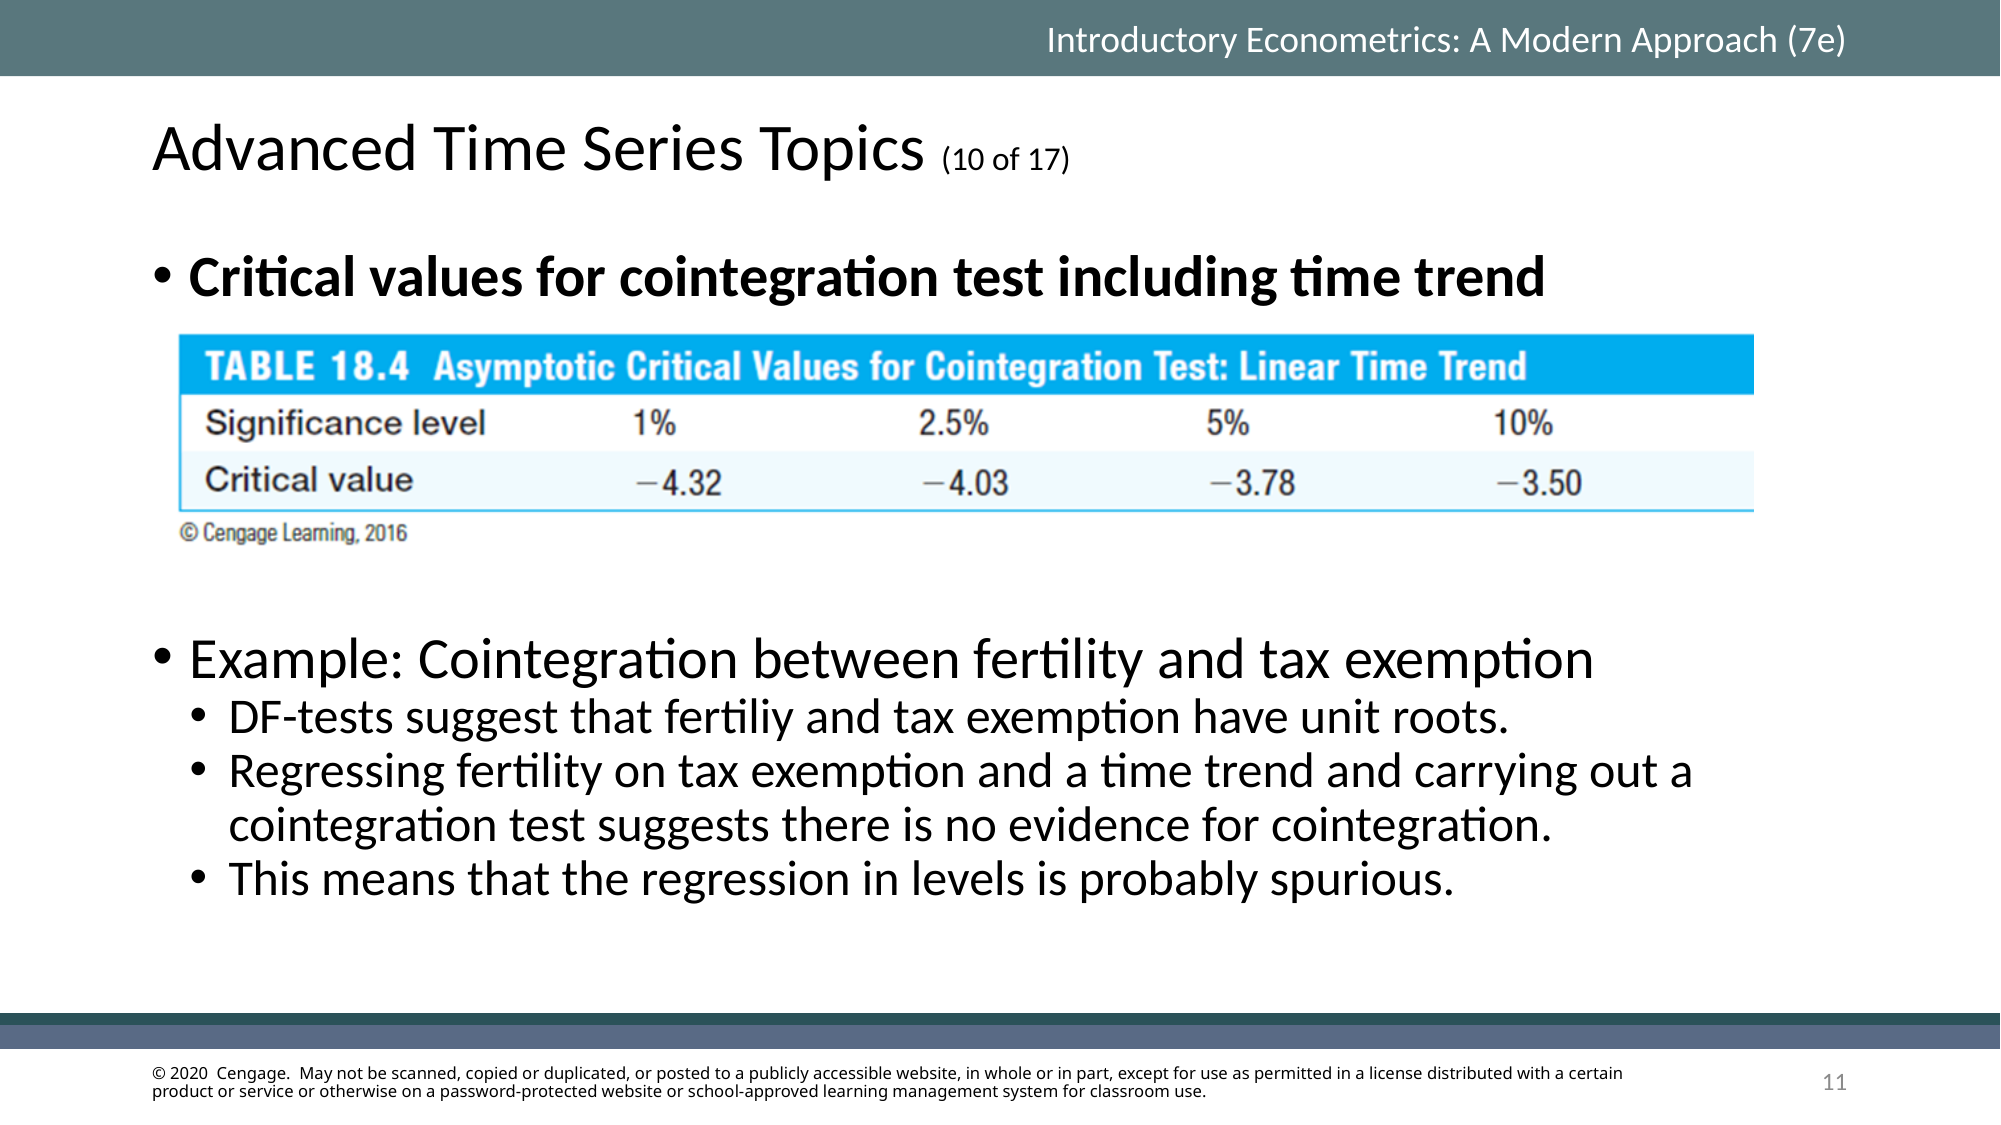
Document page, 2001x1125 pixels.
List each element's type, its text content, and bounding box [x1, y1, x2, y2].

picture [734, 350, 741, 380]
picture [774, 360, 790, 380]
list Critical values for cointegration test including time trend [137, 238, 1863, 341]
picture [205, 350, 225, 380]
picture [1270, 360, 1306, 380]
picture [627, 350, 646, 380]
picture [1350, 350, 1377, 380]
picture [1170, 353, 1227, 380]
picture [1095, 350, 1102, 356]
picture [434, 350, 615, 388]
picture [354, 350, 373, 380]
picture [1456, 350, 1526, 380]
picture [1308, 360, 1324, 380]
picture [685, 350, 692, 356]
picture [389, 350, 409, 380]
picture [1081, 353, 1141, 380]
picture [297, 350, 315, 380]
slide_number 11 [1759, 1057, 1863, 1103]
picture [1370, 360, 1377, 380]
picture [927, 350, 965, 380]
picture [804, 360, 859, 380]
picture [251, 350, 271, 380]
picture [793, 350, 801, 380]
picture [276, 350, 294, 380]
picture [663, 350, 670, 356]
picture [161, 318, 1754, 552]
picture [870, 350, 915, 380]
picture [753, 350, 773, 380]
picture [977, 353, 1046, 388]
picture [650, 353, 730, 380]
picture [378, 373, 386, 380]
list Example: Cointegration between fertility and tax exemption DF-tests suggest that fertiliy and tax exemption have unit roots. Regressing fertility on tax exemption and a time trend and carrying out a cointegration test suggests there is no evidence for cointegration. This means that the regression in levels is probably spurious. [137, 620, 1863, 949]
picture [1050, 360, 1079, 380]
picture [588, 350, 596, 356]
picture [332, 350, 346, 380]
picture [1439, 350, 1458, 380]
picture [968, 360, 974, 380]
picture [224, 350, 246, 380]
picture [1381, 360, 1427, 380]
picture [1241, 350, 1266, 380]
picture [1154, 350, 1172, 380]
picture [1328, 360, 1340, 380]
picture [1259, 350, 1266, 356]
title Advanced Time Series Topics (10 of 17) [137, 104, 1863, 225]
